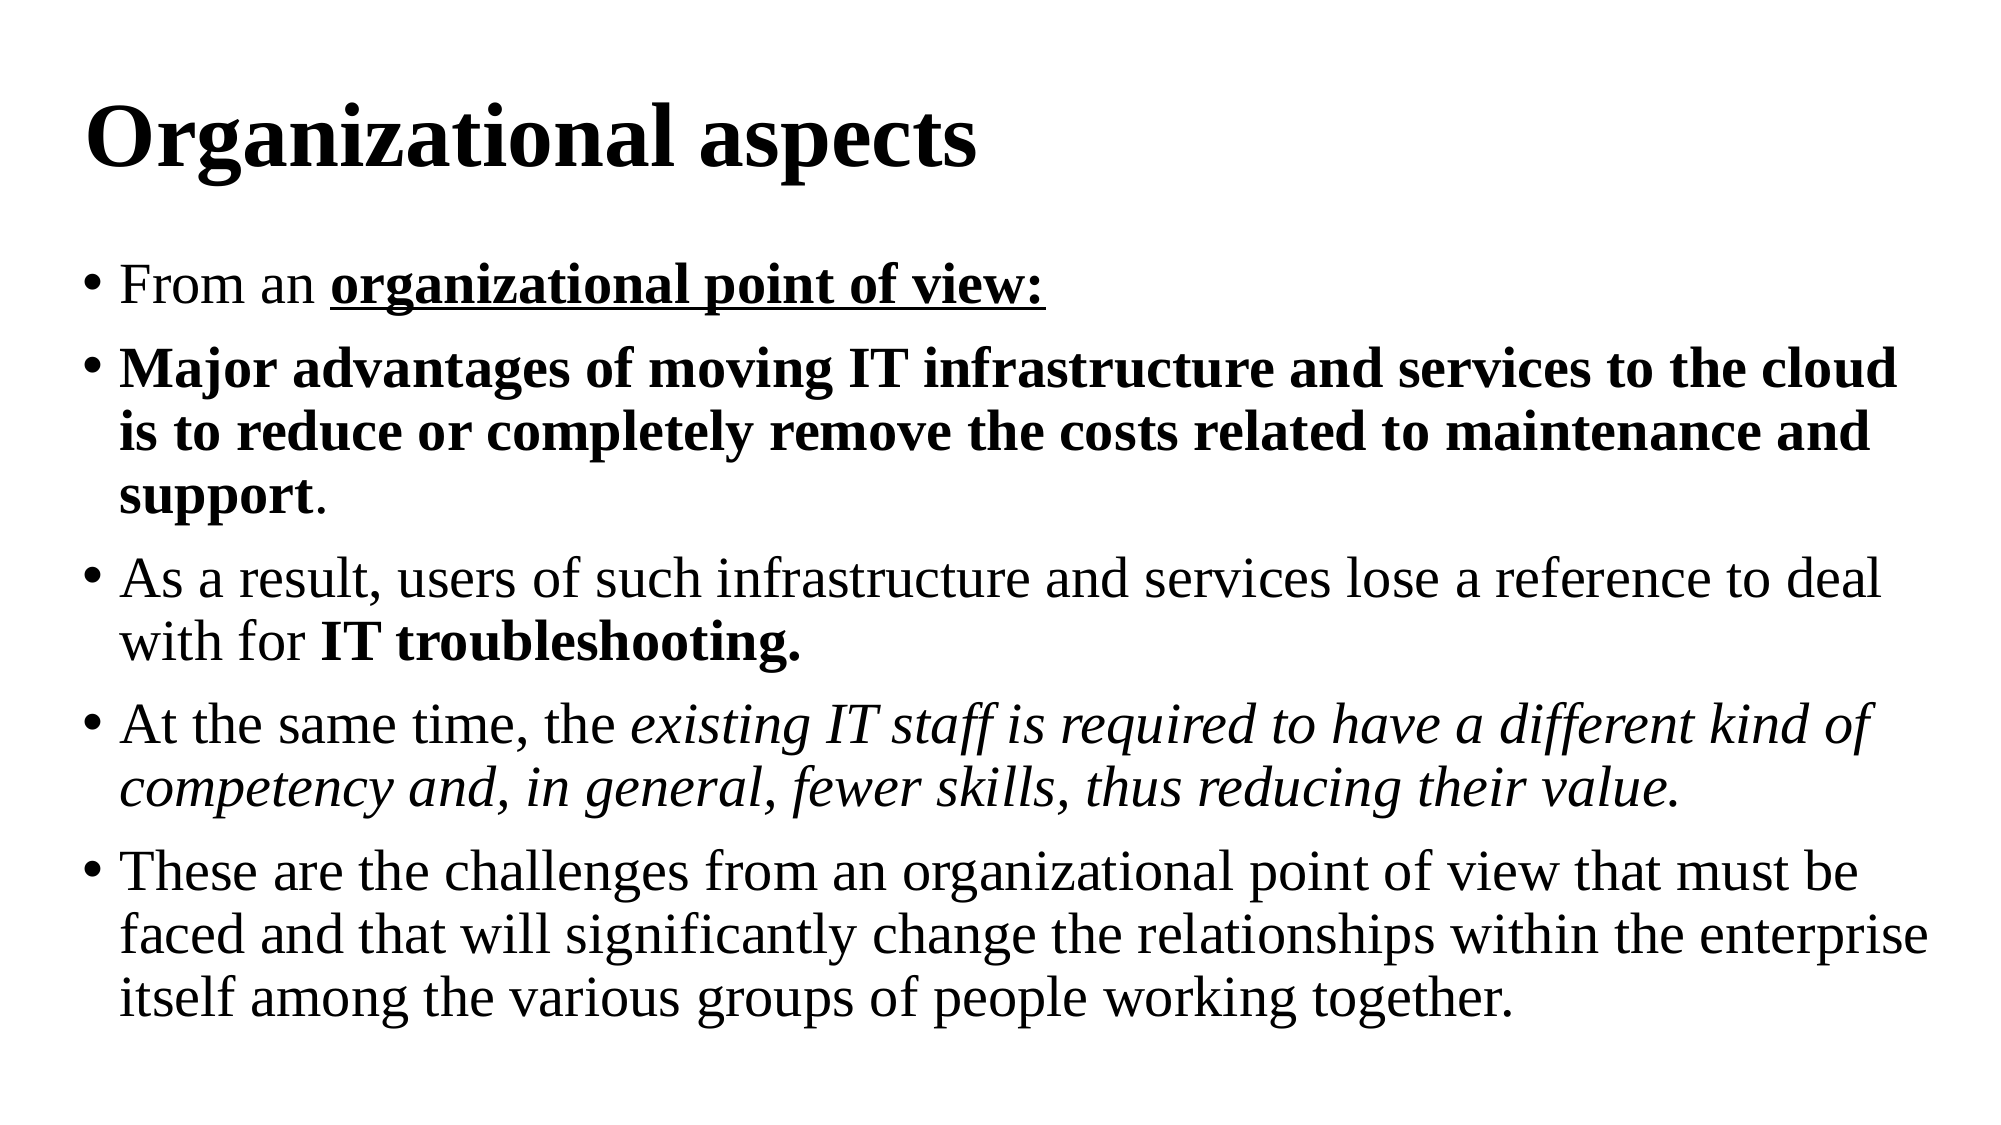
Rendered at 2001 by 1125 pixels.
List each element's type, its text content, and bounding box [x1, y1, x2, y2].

list From an organizational point of view: Major advantages of moving IT infrastructure and services to the cloud is to reduce or completely remove the costs related to maintenance and support. As a result, users of such infrastructure and services lose a reference to deal with for IT troubleshooting. At the same time, the existing IT staff is required to have a different kind of competency and, in general, fewer skills, thus reducing their value. These are the challenges from an organizational point of view that must be faced and that will significantly change the relationships within the enterprise itself among the various groups of people working together. [67, 245, 1966, 1066]
title Organizational aspects [70, 28, 1933, 245]
